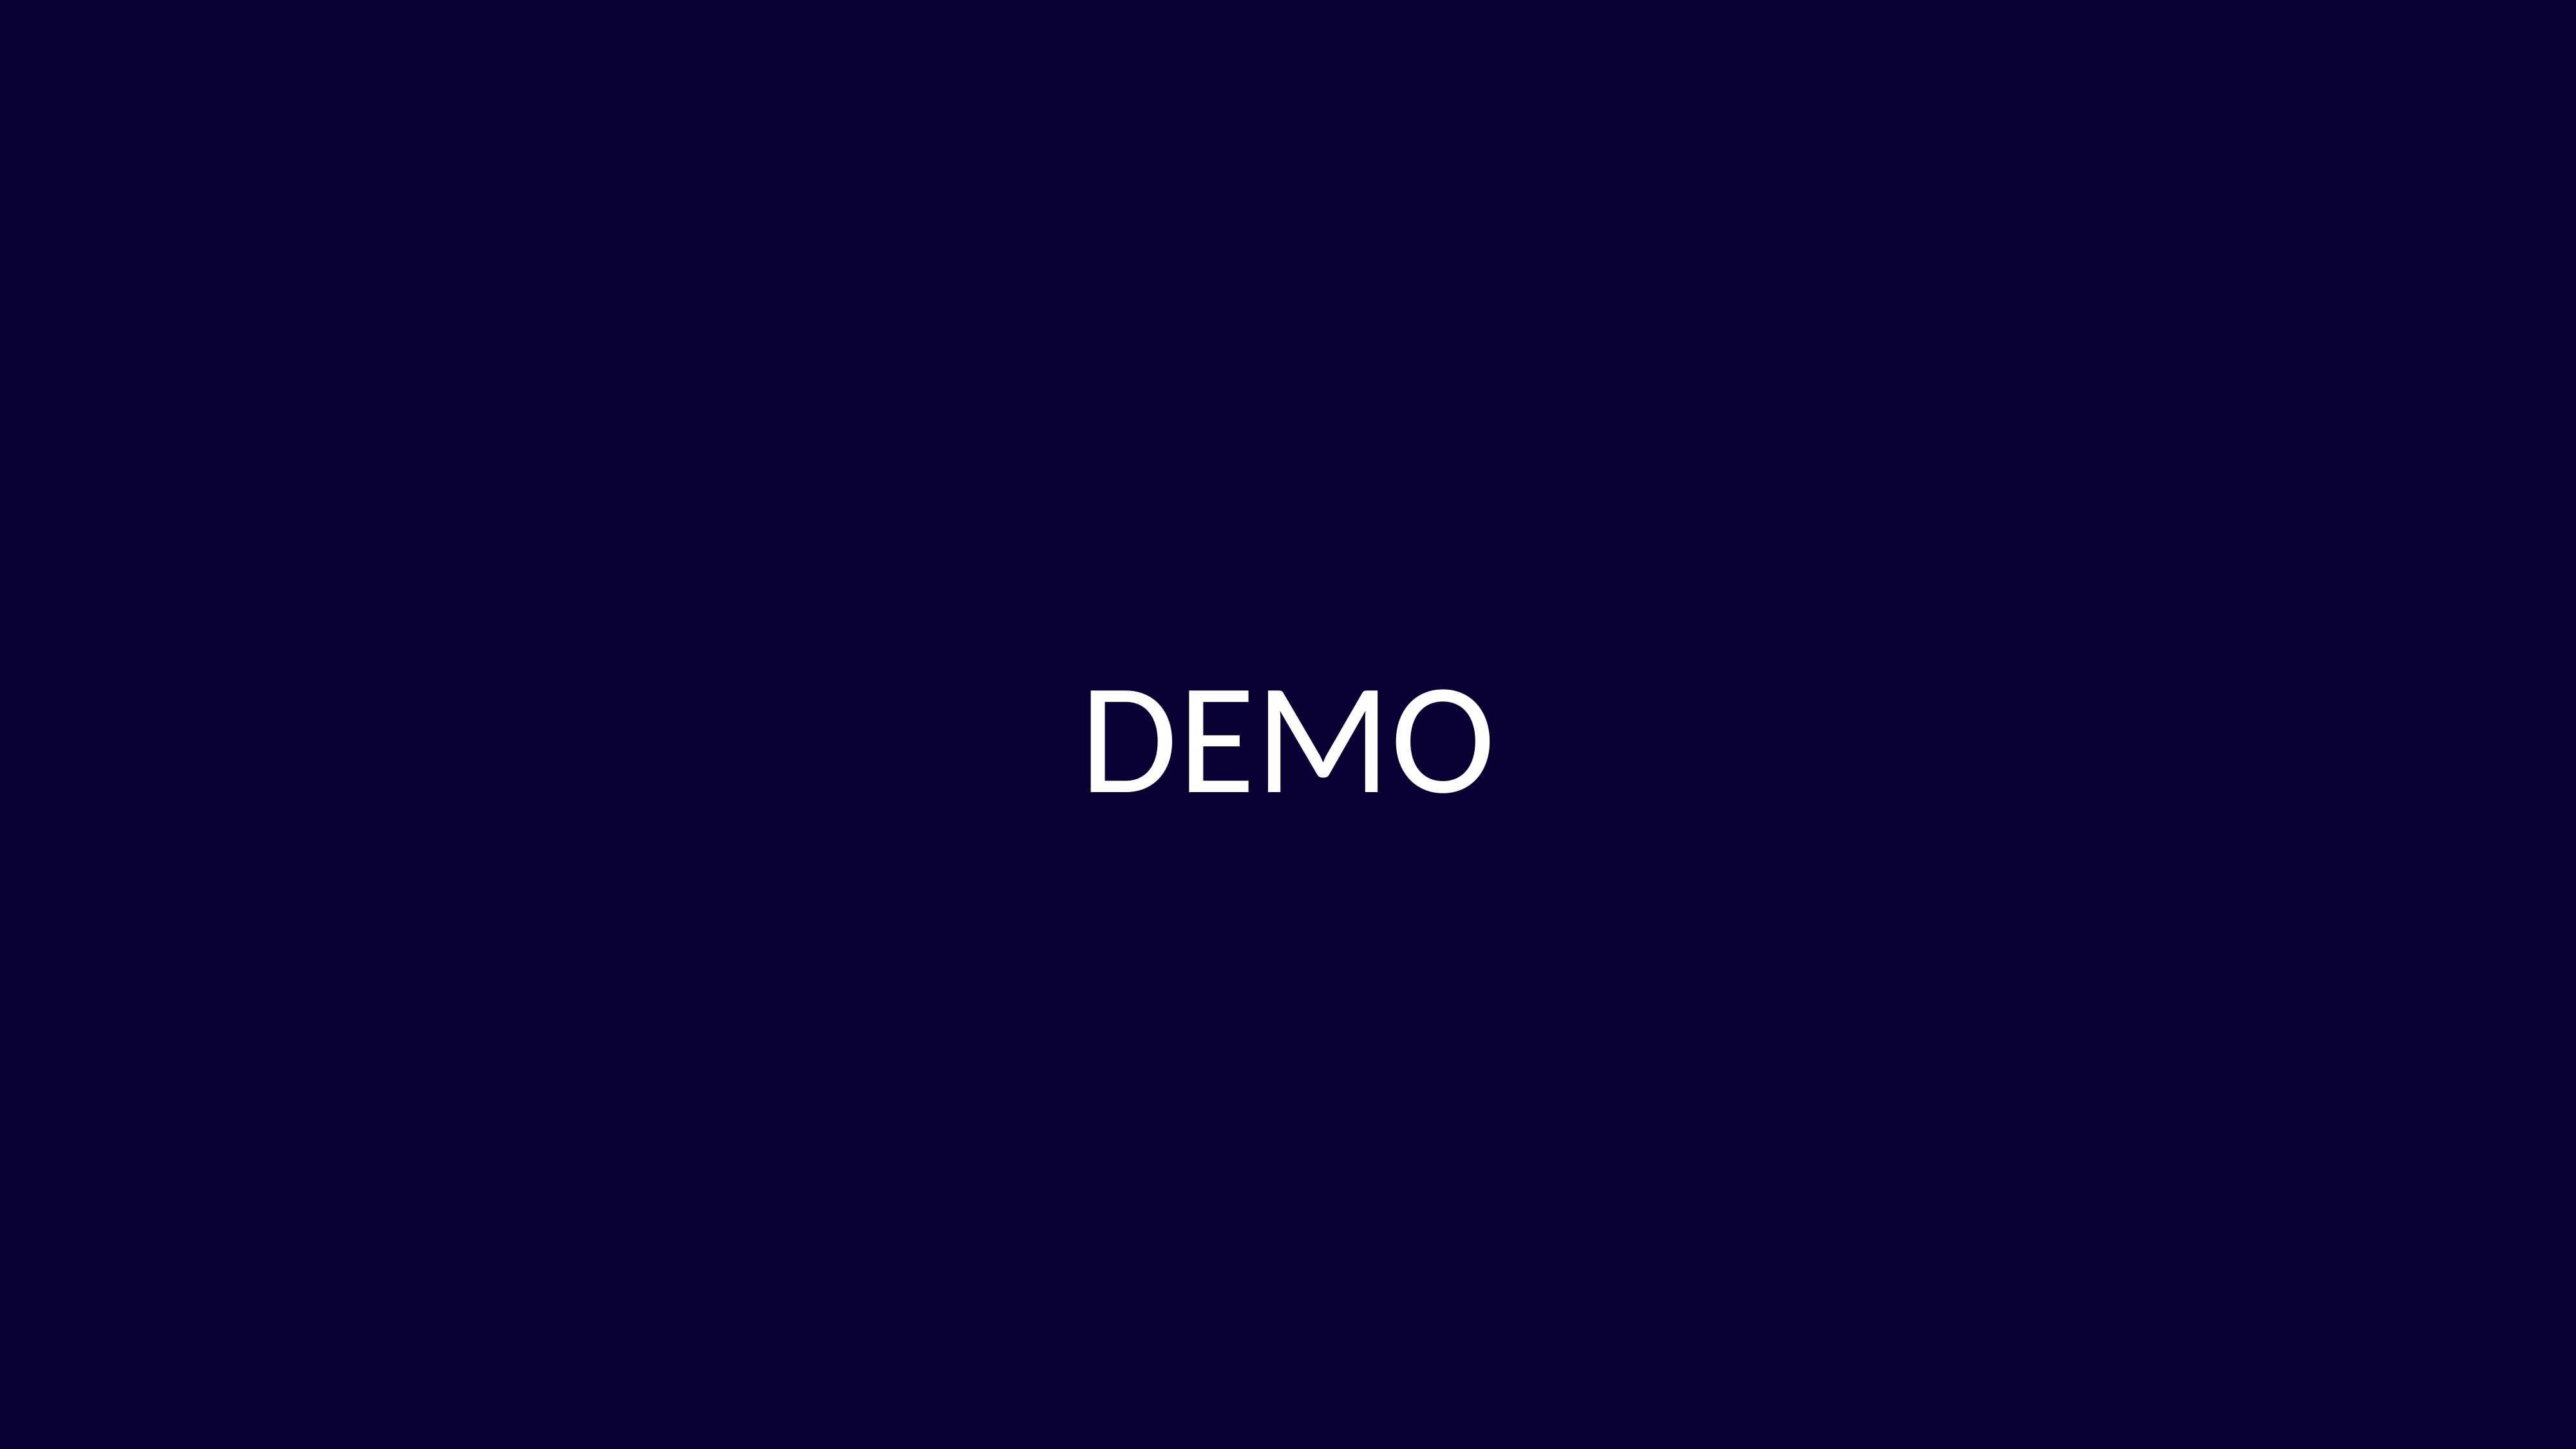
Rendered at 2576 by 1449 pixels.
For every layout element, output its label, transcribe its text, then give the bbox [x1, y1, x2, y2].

title DEMO [187, 619, 2389, 830]
